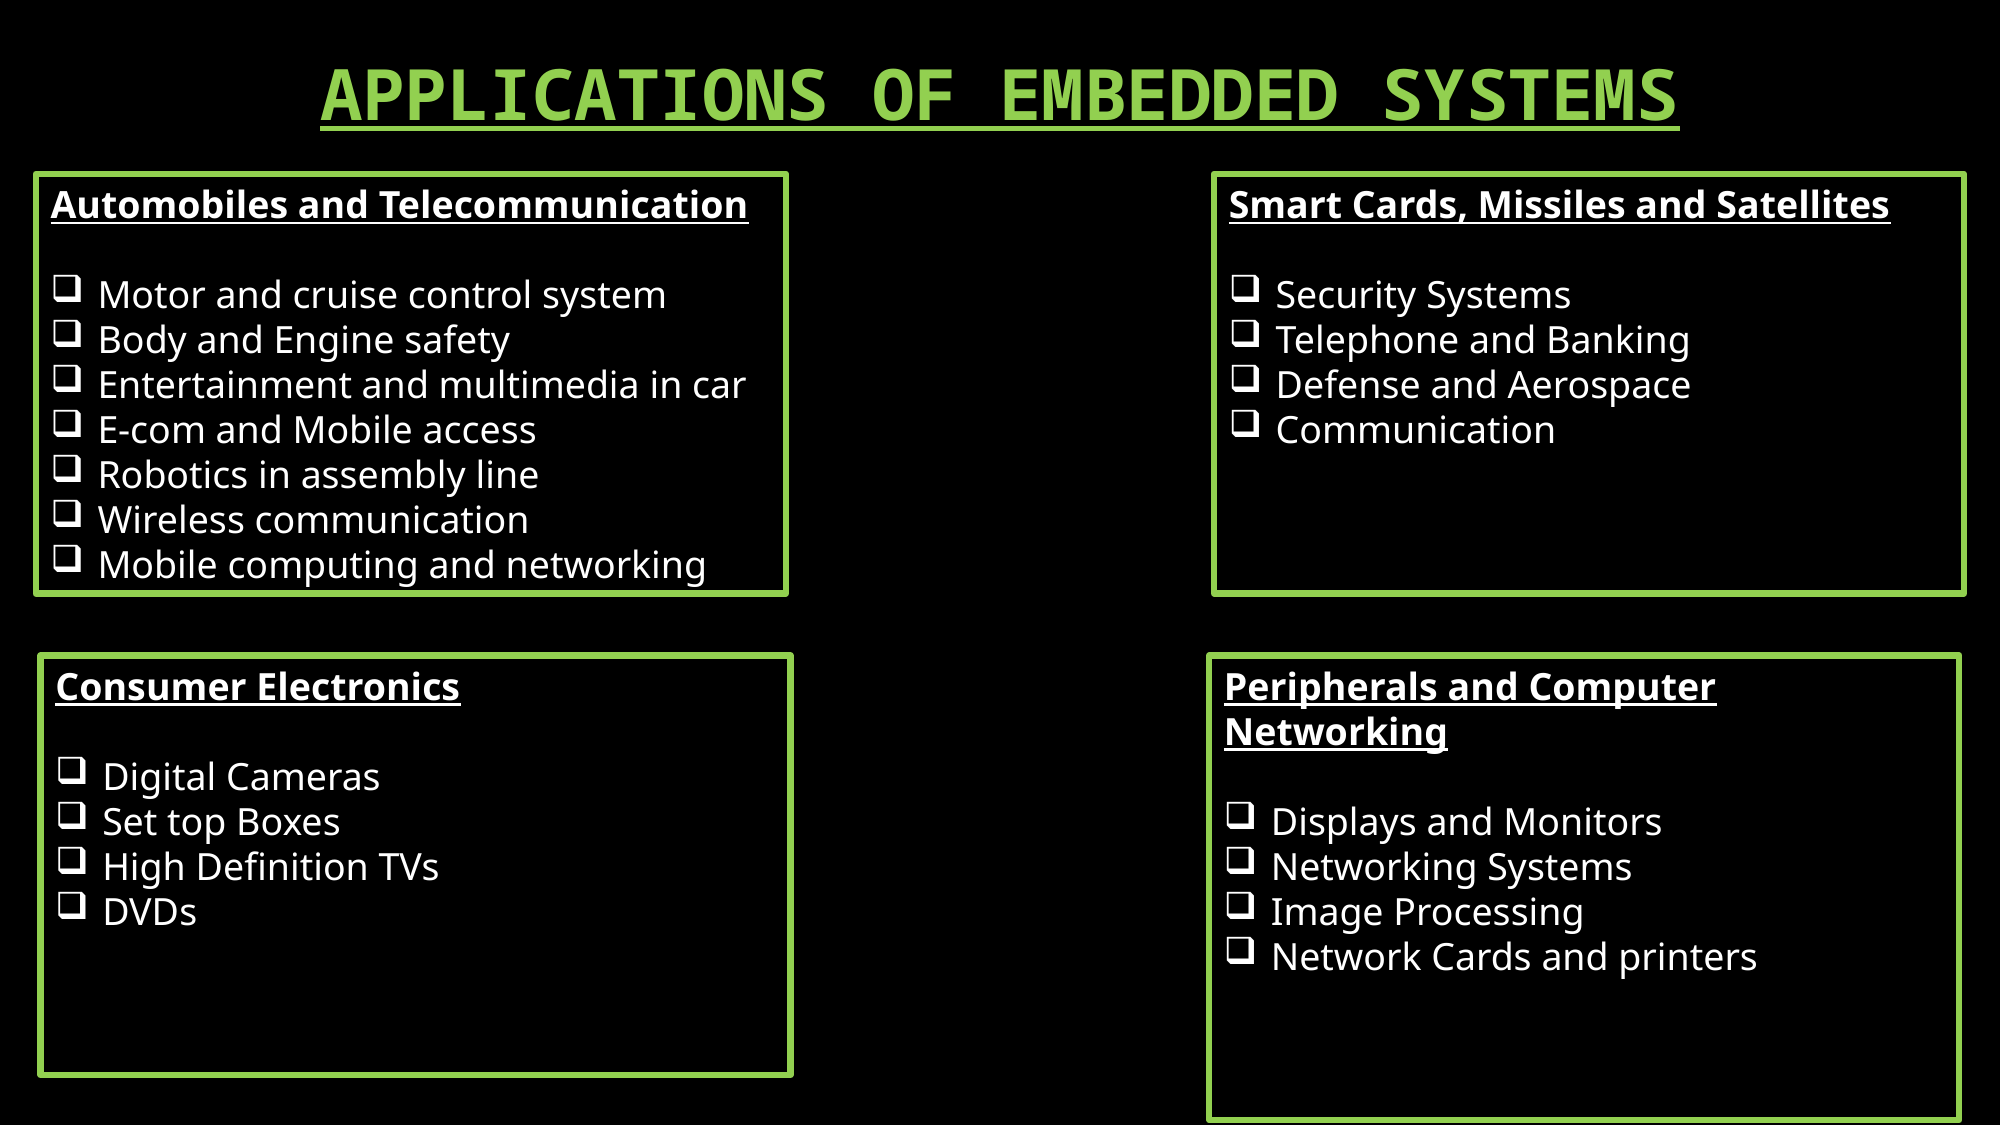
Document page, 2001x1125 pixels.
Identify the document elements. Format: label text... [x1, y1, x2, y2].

text_box Consumer Electronics Digital Cameras Set top Boxes High Definition TVs DVDs [40, 655, 791, 1076]
text_box Smart Cards, Missiles and Satellites Security Systems Telephone and Banking Defense and Aerospace Communication [1213, 173, 1964, 594]
text_box Automobiles and Telecommunication Motor and cruise control system Body and Engine safety Entertainment and multimedia in car E-com and Mobile access Robotics in assembly line Wireless communication Mobile computing and networking [35, 173, 786, 594]
text_box Peripherals and Computer Networking Displays and Monitors Networking Systems Image Processing Network Cards and printers [1209, 655, 1960, 1121]
title APPLICATIONS OF EMBEDDED SYSTEMS [249, 37, 1750, 144]
